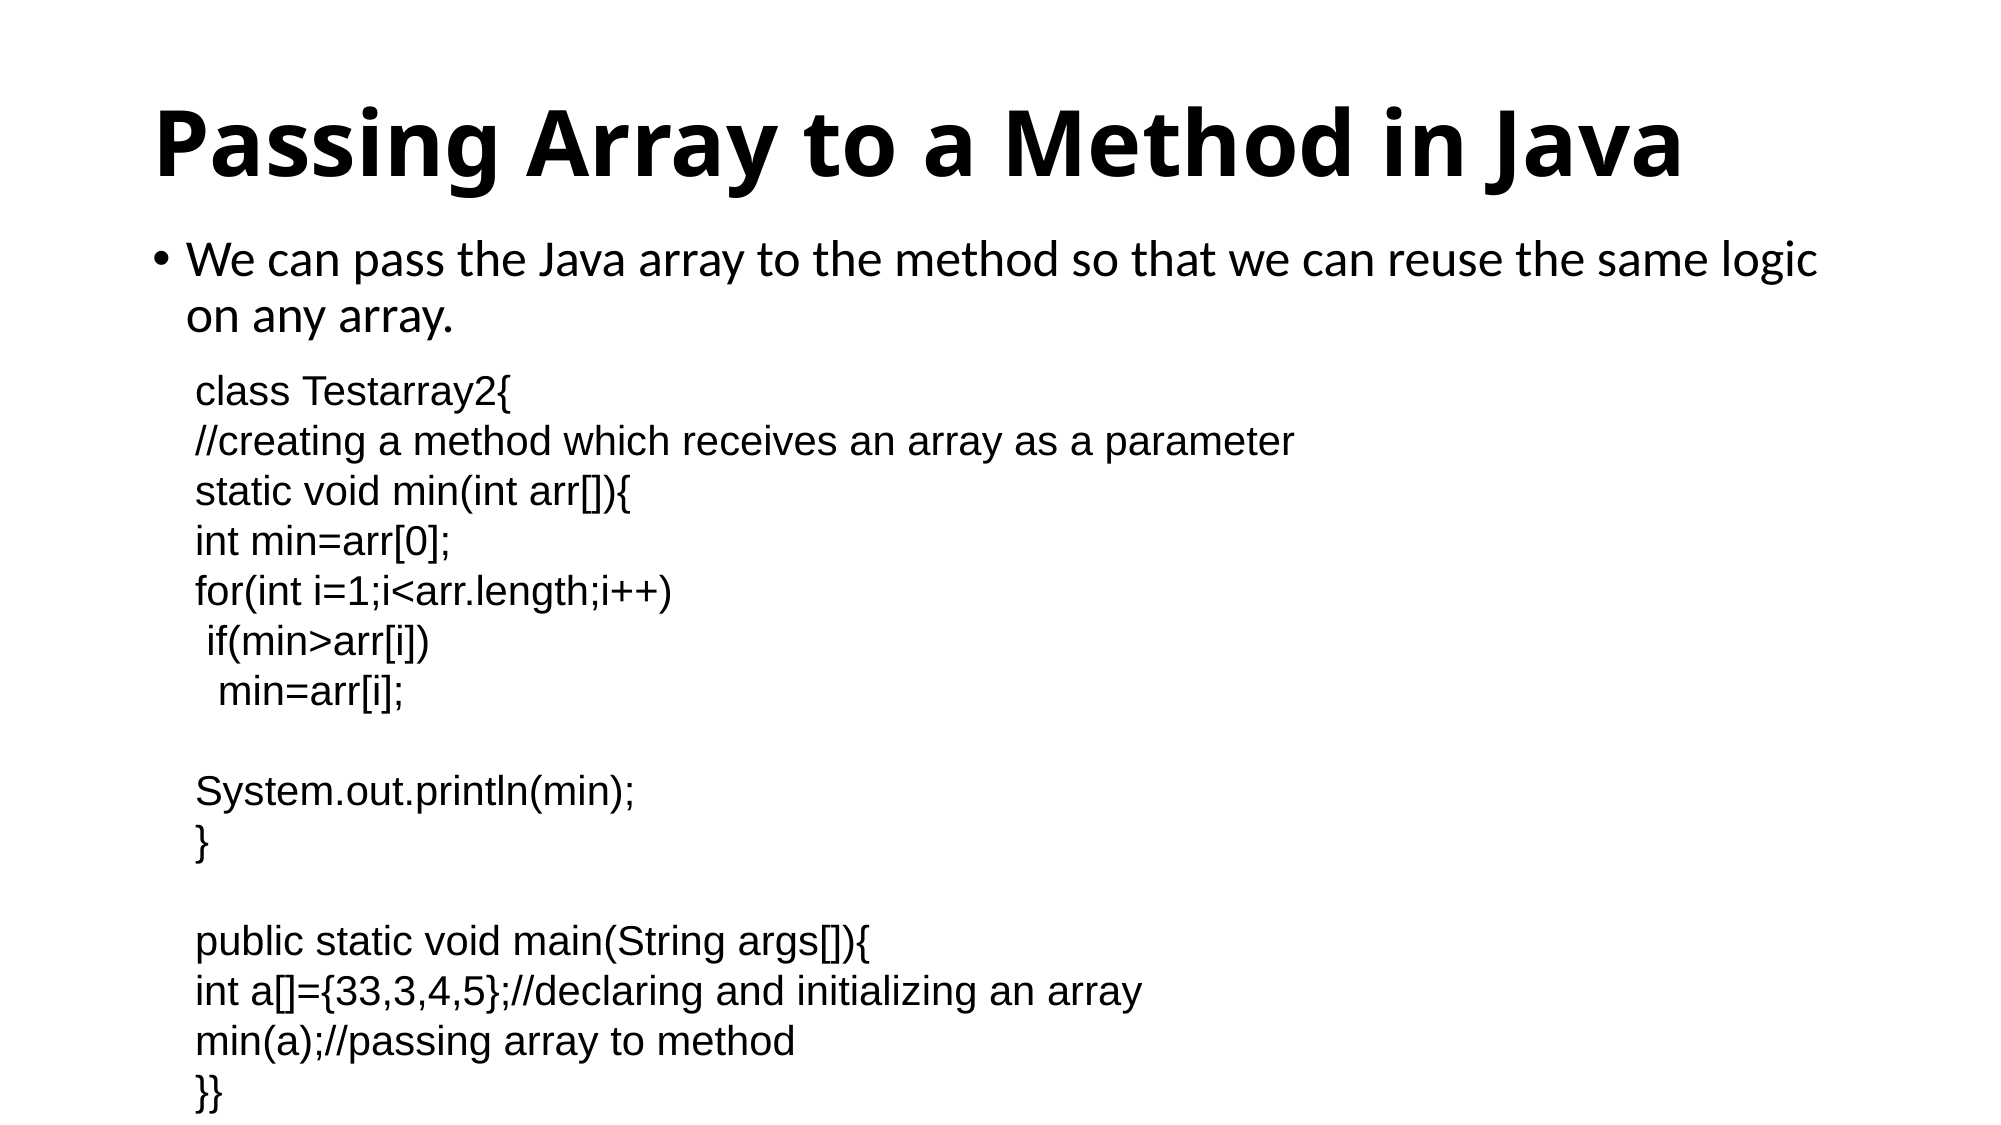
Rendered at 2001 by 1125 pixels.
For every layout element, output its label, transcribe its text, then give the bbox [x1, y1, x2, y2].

list We can pass the Java array to the method so that we can reuse the same logic on any array. [137, 224, 1863, 353]
title Passing Array to a Method in Java [137, 38, 1863, 224]
text_box class Testarray2{ //creating a method which receives an array as a parameter static void min(int arr[]){ int min=arr[0]; for(int i=1;i<arr.length;i++) if(min>arr[i]) min=arr[i]; System.out.println(min); } public static void main(String args[]){ int a[]={33,3,4,5};//declaring and initializing an array min(a);//passing array to method }} [179, 356, 1624, 1122]
